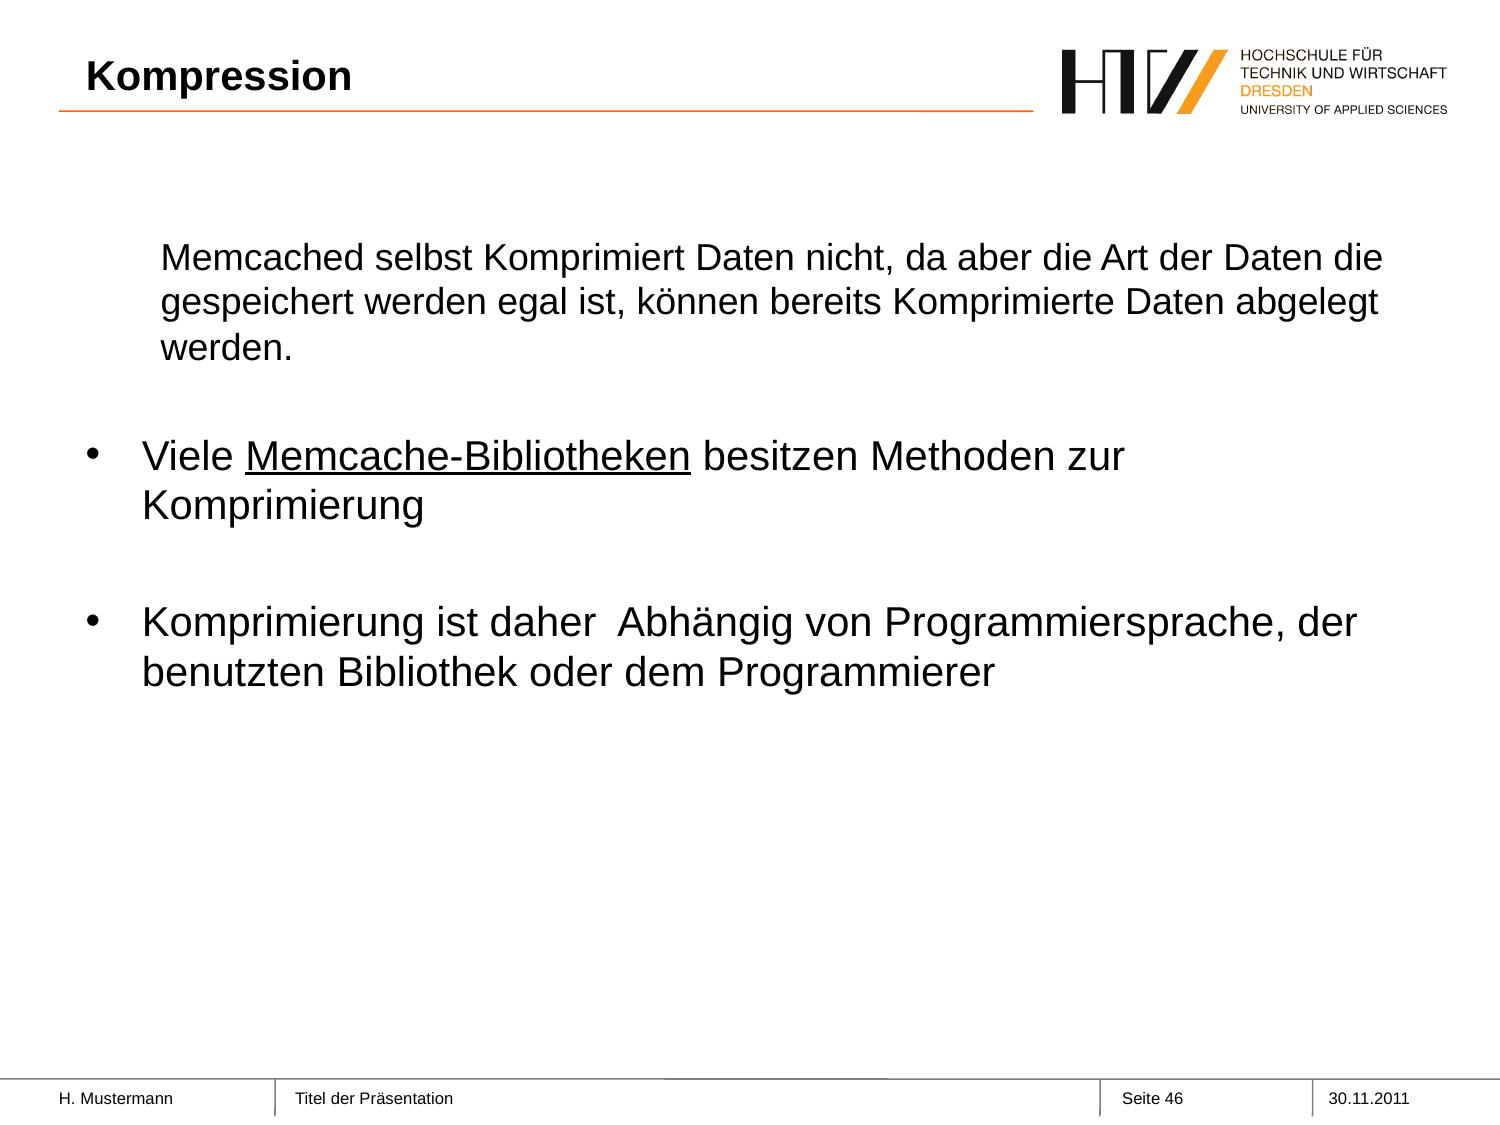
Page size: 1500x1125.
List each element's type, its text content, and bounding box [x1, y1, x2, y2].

list Memcached selbst Komprimiert Daten nicht, da aber die Art der Daten die gespeichert werden egal ist, können bereits Komprimierte Daten abgelegt werden. Viele Memcache-Bibliotheken besitzen Methoden zur Komprimierung Komprimierung ist daher Abhängig von Programmiersprache, der benutzten Bibliothek oder dem Programmierer [70, 172, 1424, 1035]
picture [1062, 47, 1447, 114]
title Kompression [70, 29, 1040, 117]
